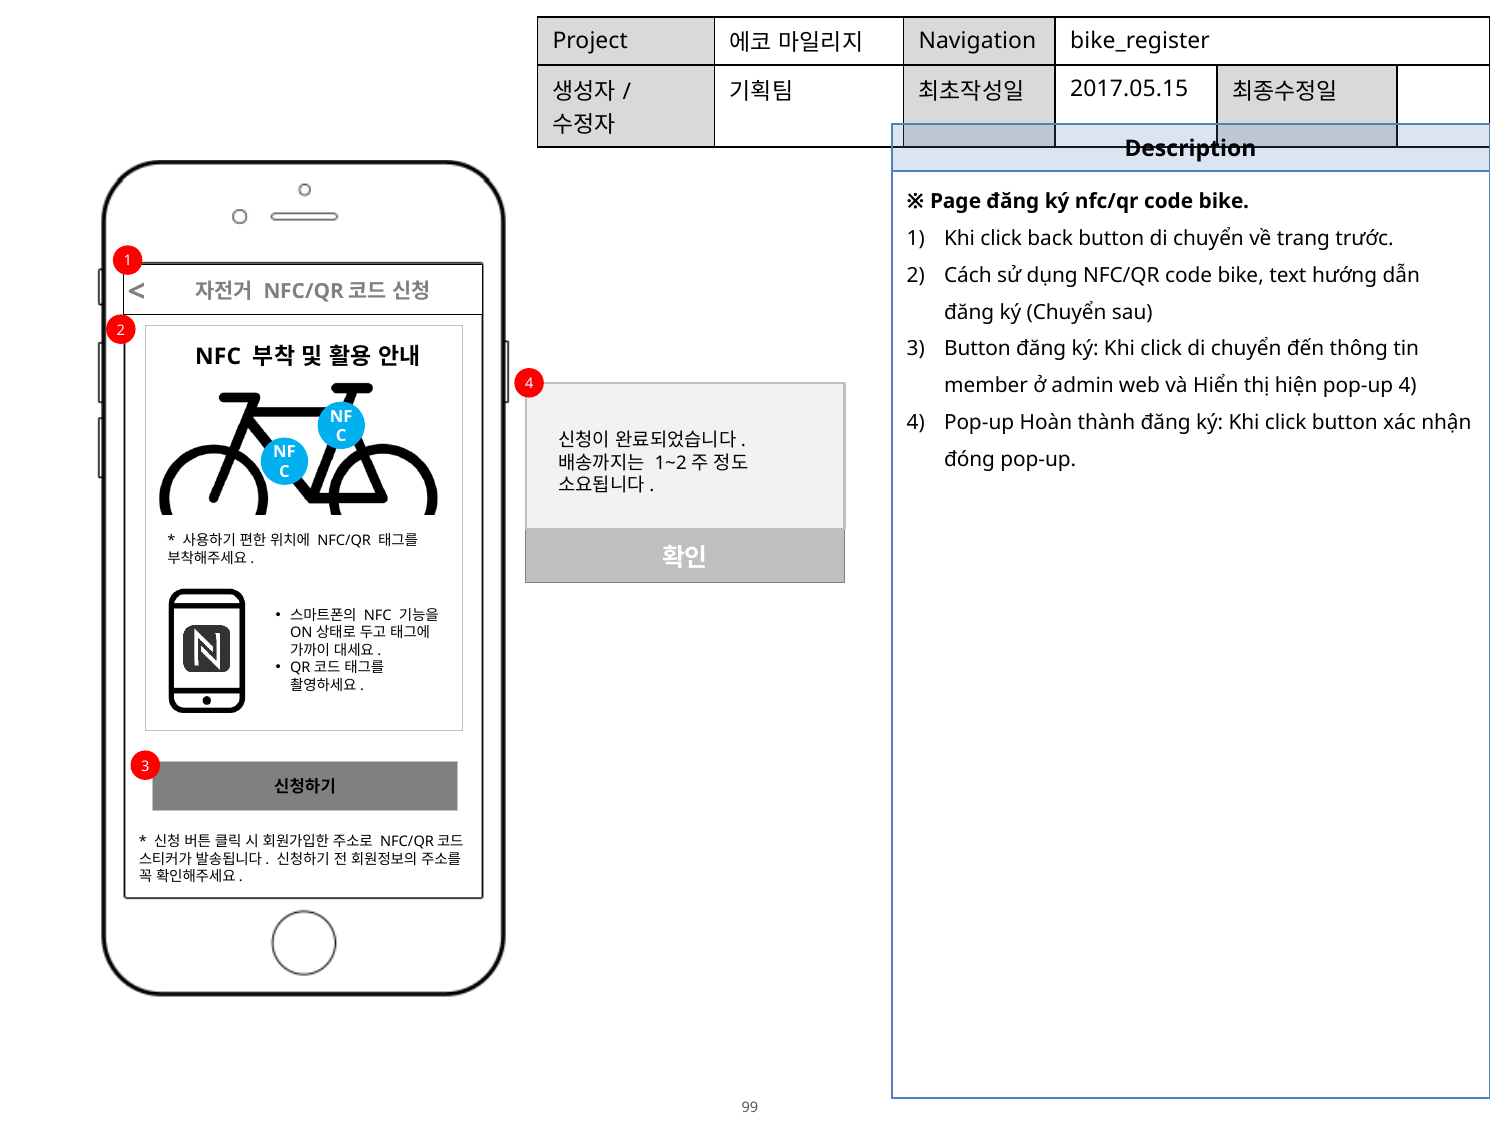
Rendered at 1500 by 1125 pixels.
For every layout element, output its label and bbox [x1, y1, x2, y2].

table_header [715, 18, 903, 64]
text_box [128, 748, 460, 813]
table_header [538, 18, 714, 64]
table_header [904, 18, 1054, 64]
table_cell [893, 172, 1489, 1097]
table_cell [1398, 66, 1489, 123]
picture [76, 160, 523, 1000]
table_header [1056, 18, 1489, 64]
table_cell [904, 66, 1054, 123]
text_box [103, 243, 485, 347]
table_cell [715, 66, 903, 146]
table_header [893, 125, 1489, 170]
table_cell [538, 66, 714, 146]
table_cell [1056, 66, 1216, 123]
table_cell [1218, 66, 1396, 123]
text_box [512, 365, 847, 584]
text_box [123, 825, 484, 893]
text_box [143, 323, 465, 733]
